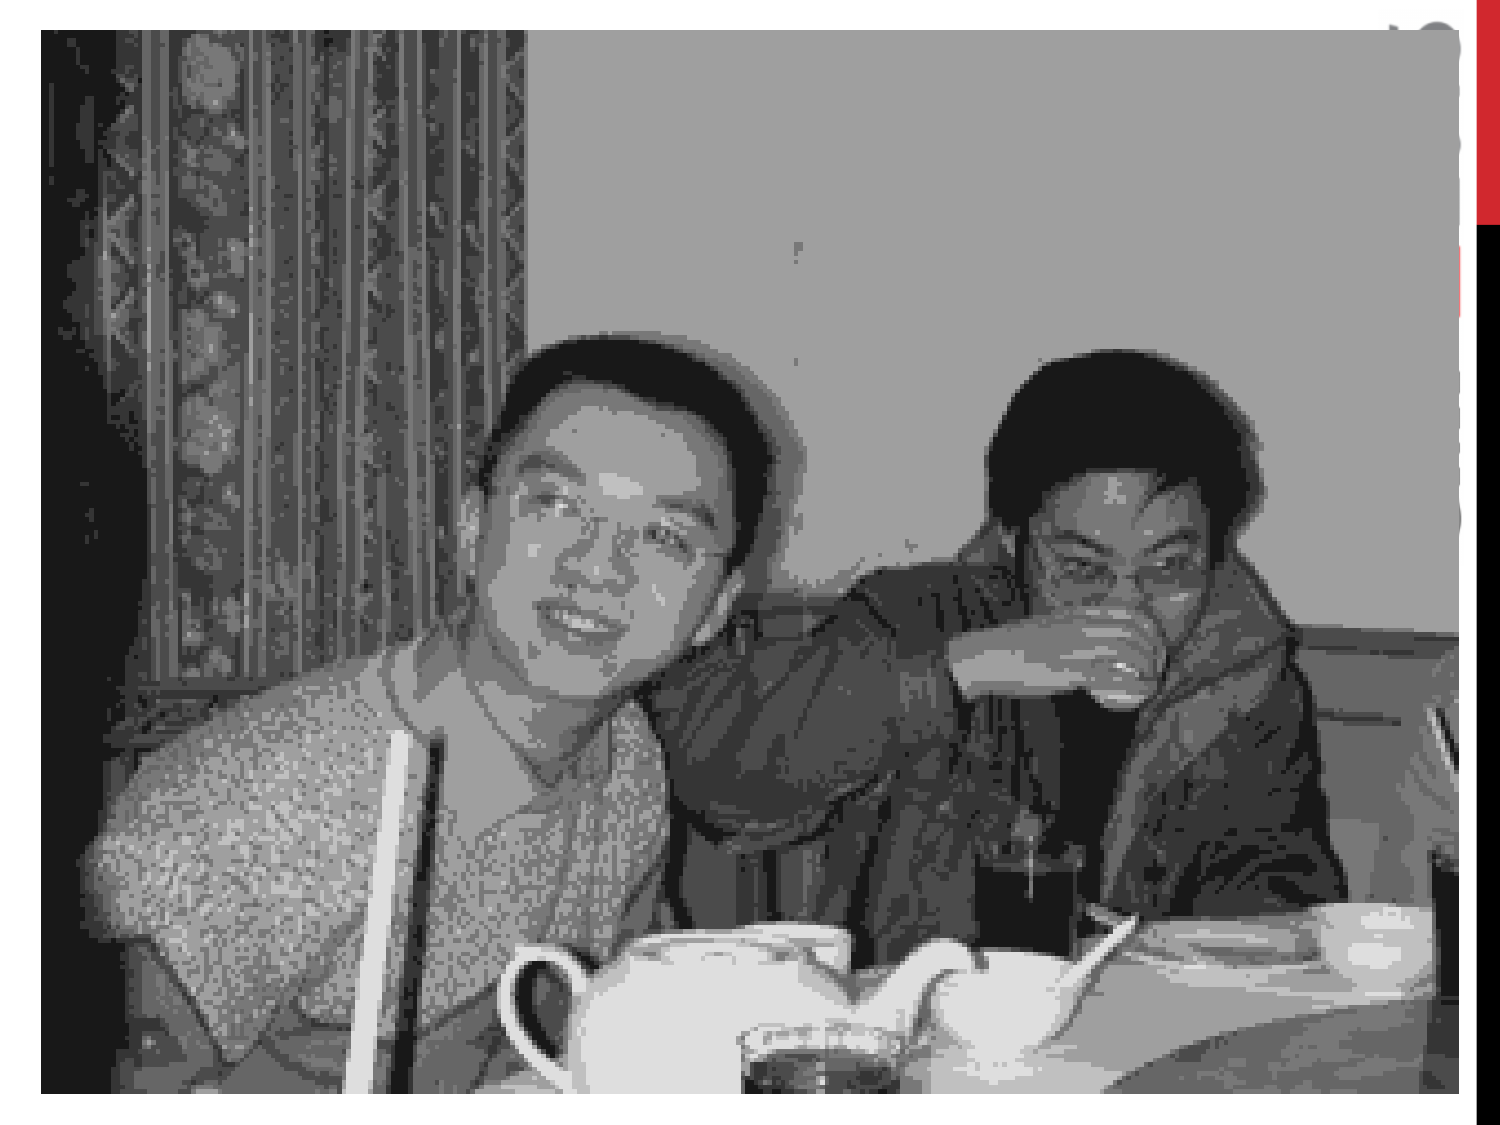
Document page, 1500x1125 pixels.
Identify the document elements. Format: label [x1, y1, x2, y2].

list [40, 30, 1459, 1095]
picture [1379, 10, 1463, 565]
